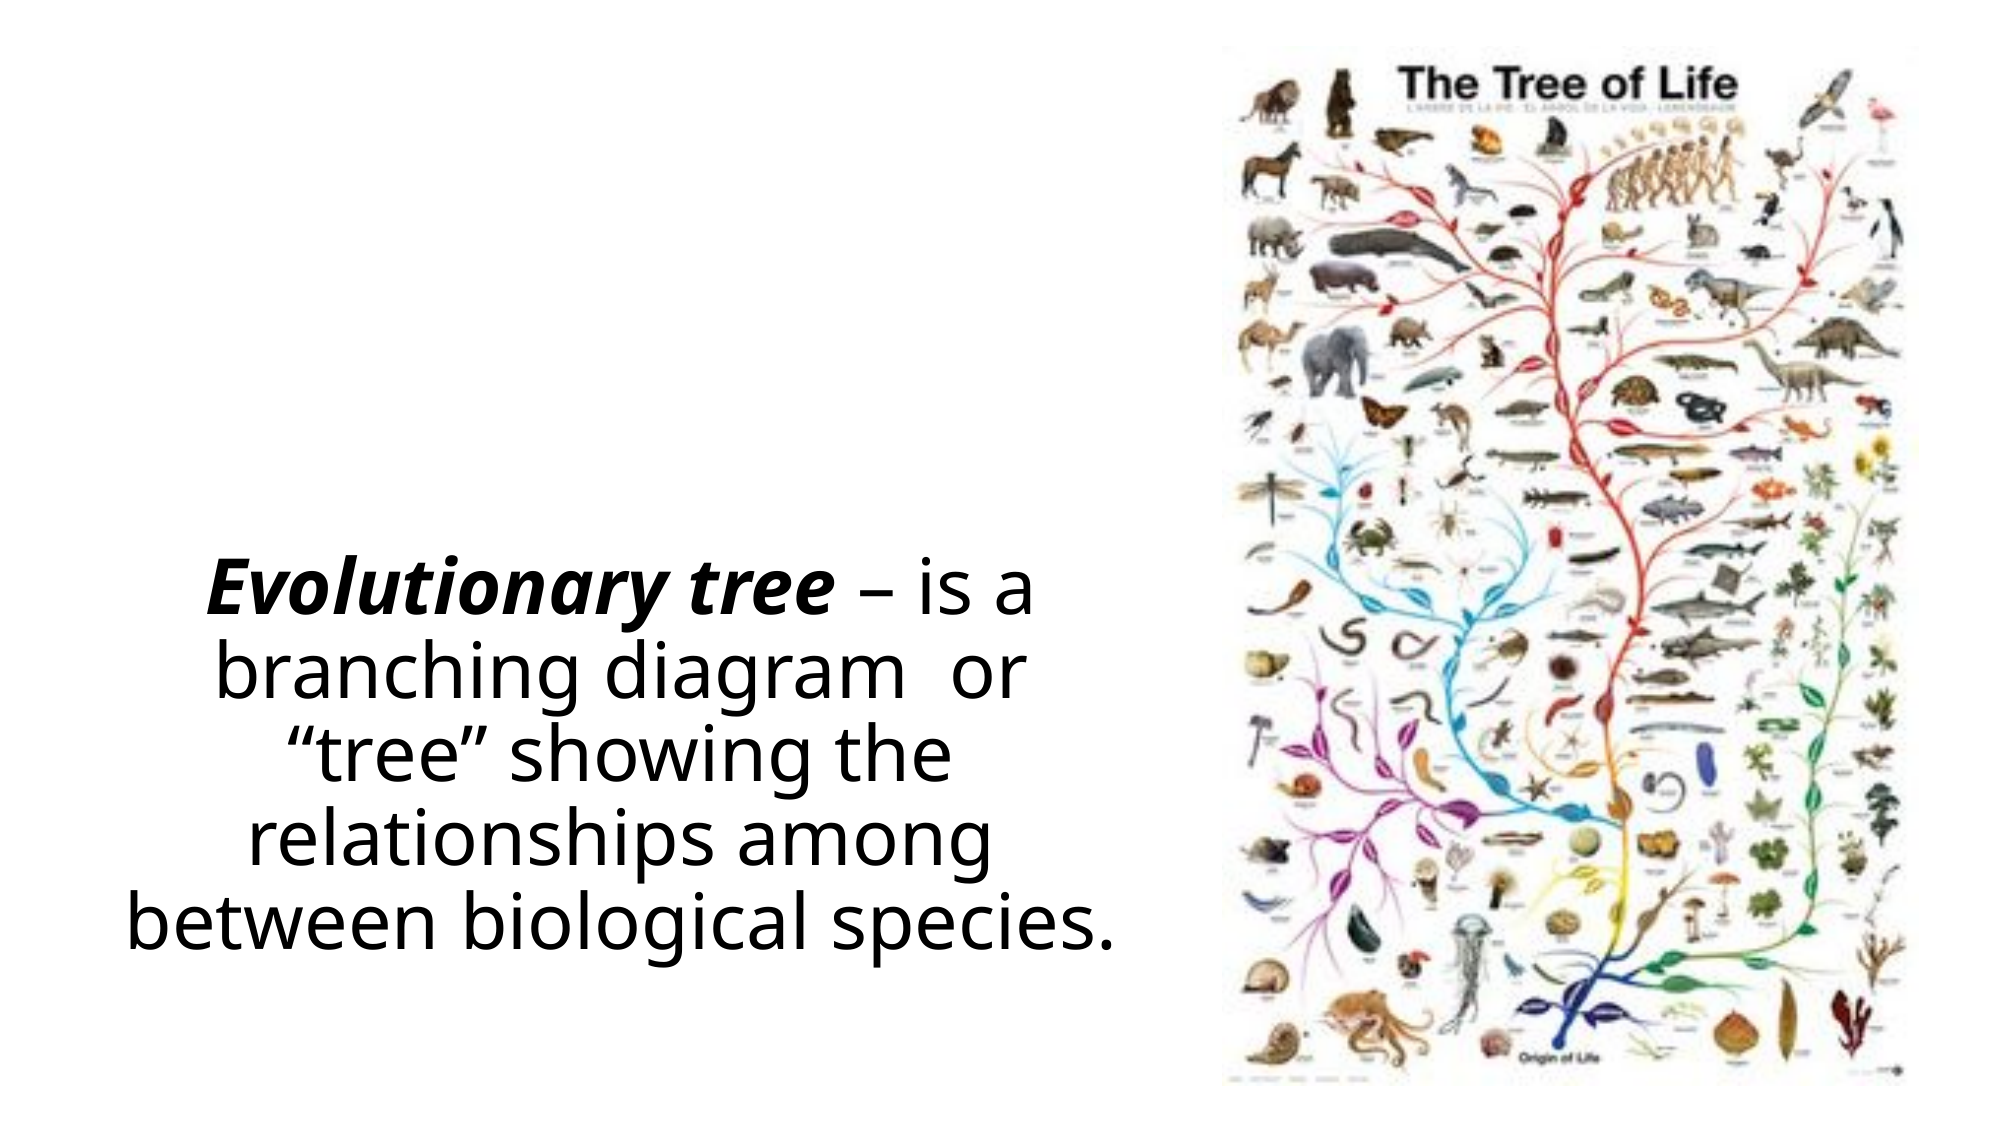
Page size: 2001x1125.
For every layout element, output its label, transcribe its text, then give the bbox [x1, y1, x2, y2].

title Evolutionary tree – is a branching diagram or “tree” showing the relationships among between biological species. [95, 505, 1148, 974]
picture [1222, 46, 1920, 1086]
